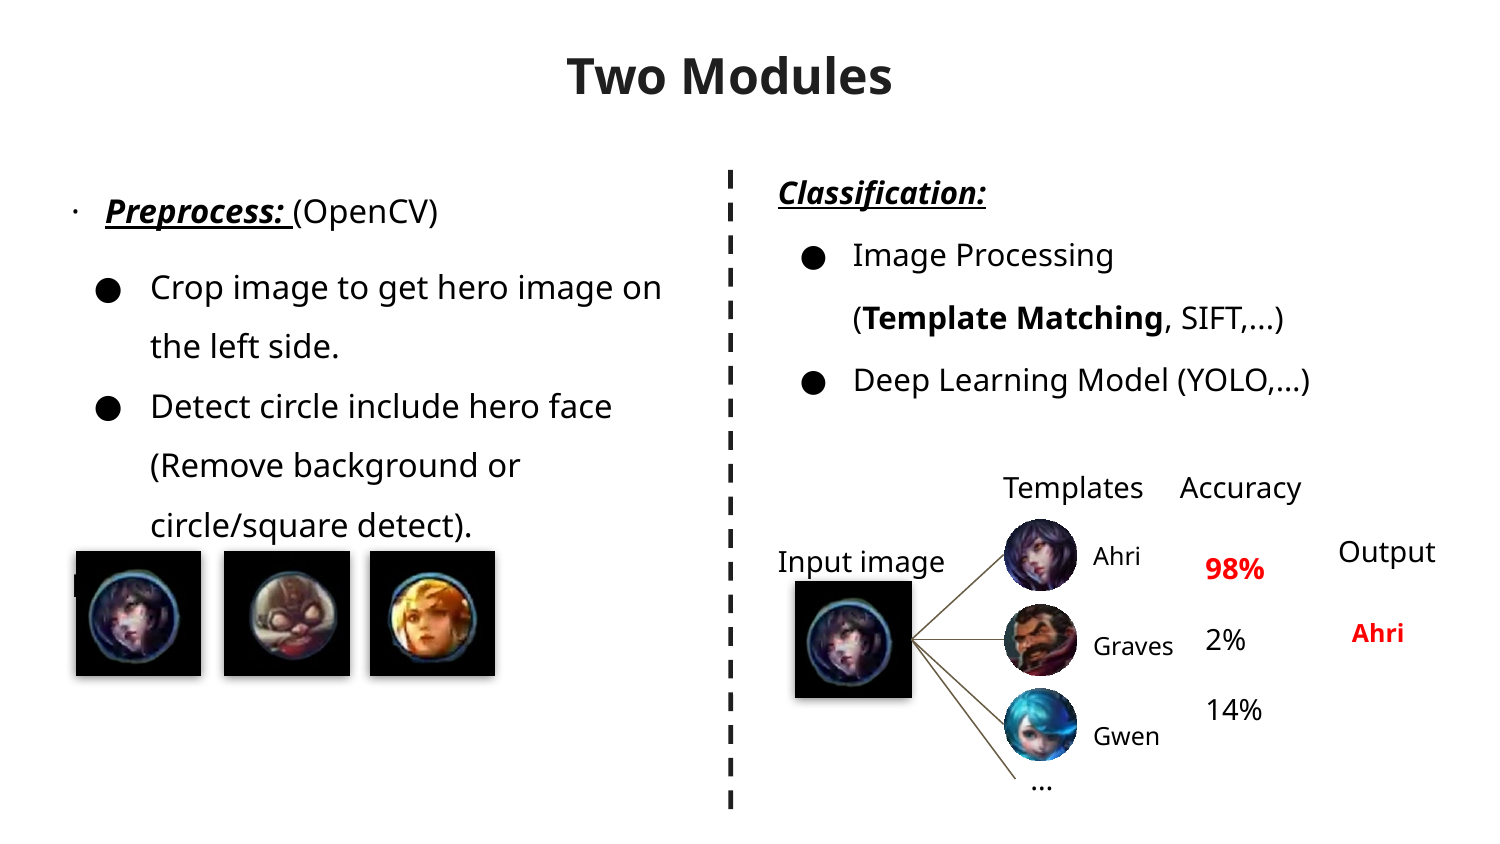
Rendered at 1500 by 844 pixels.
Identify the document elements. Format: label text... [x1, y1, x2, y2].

text_box Ahri Graves Gwen [1078, 525, 1195, 844]
text_box Input image [762, 528, 994, 594]
picture [795, 581, 911, 698]
picture [1003, 518, 1077, 592]
picture [1016, 687, 1077, 761]
picture [370, 551, 495, 677]
text_box Ahri [1336, 542, 1453, 753]
list Classification: Image Processing (Template Matching, SIFT,...) Deep Learning Model (YOLO,…) [762, 158, 1428, 530]
picture [75, 551, 201, 677]
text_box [911, 639, 1016, 780]
text_box Output [1323, 518, 1500, 584]
text_box … [1015, 768, 1077, 812]
picture [1004, 602, 1077, 677]
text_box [911, 554, 1004, 636]
title Two Modules [31, 16, 1429, 133]
text_box 98% 2% 14% [1195, 535, 1292, 741]
list · Preprocess: (OpenCV) Crop image to get hero image on the left side. Detect circle include hero face (Remove background or circle/square detect). Result: [55, 169, 713, 712]
picture [224, 551, 350, 677]
text_box Templates [988, 454, 1165, 520]
text_box Accuracy [1165, 454, 1357, 520]
